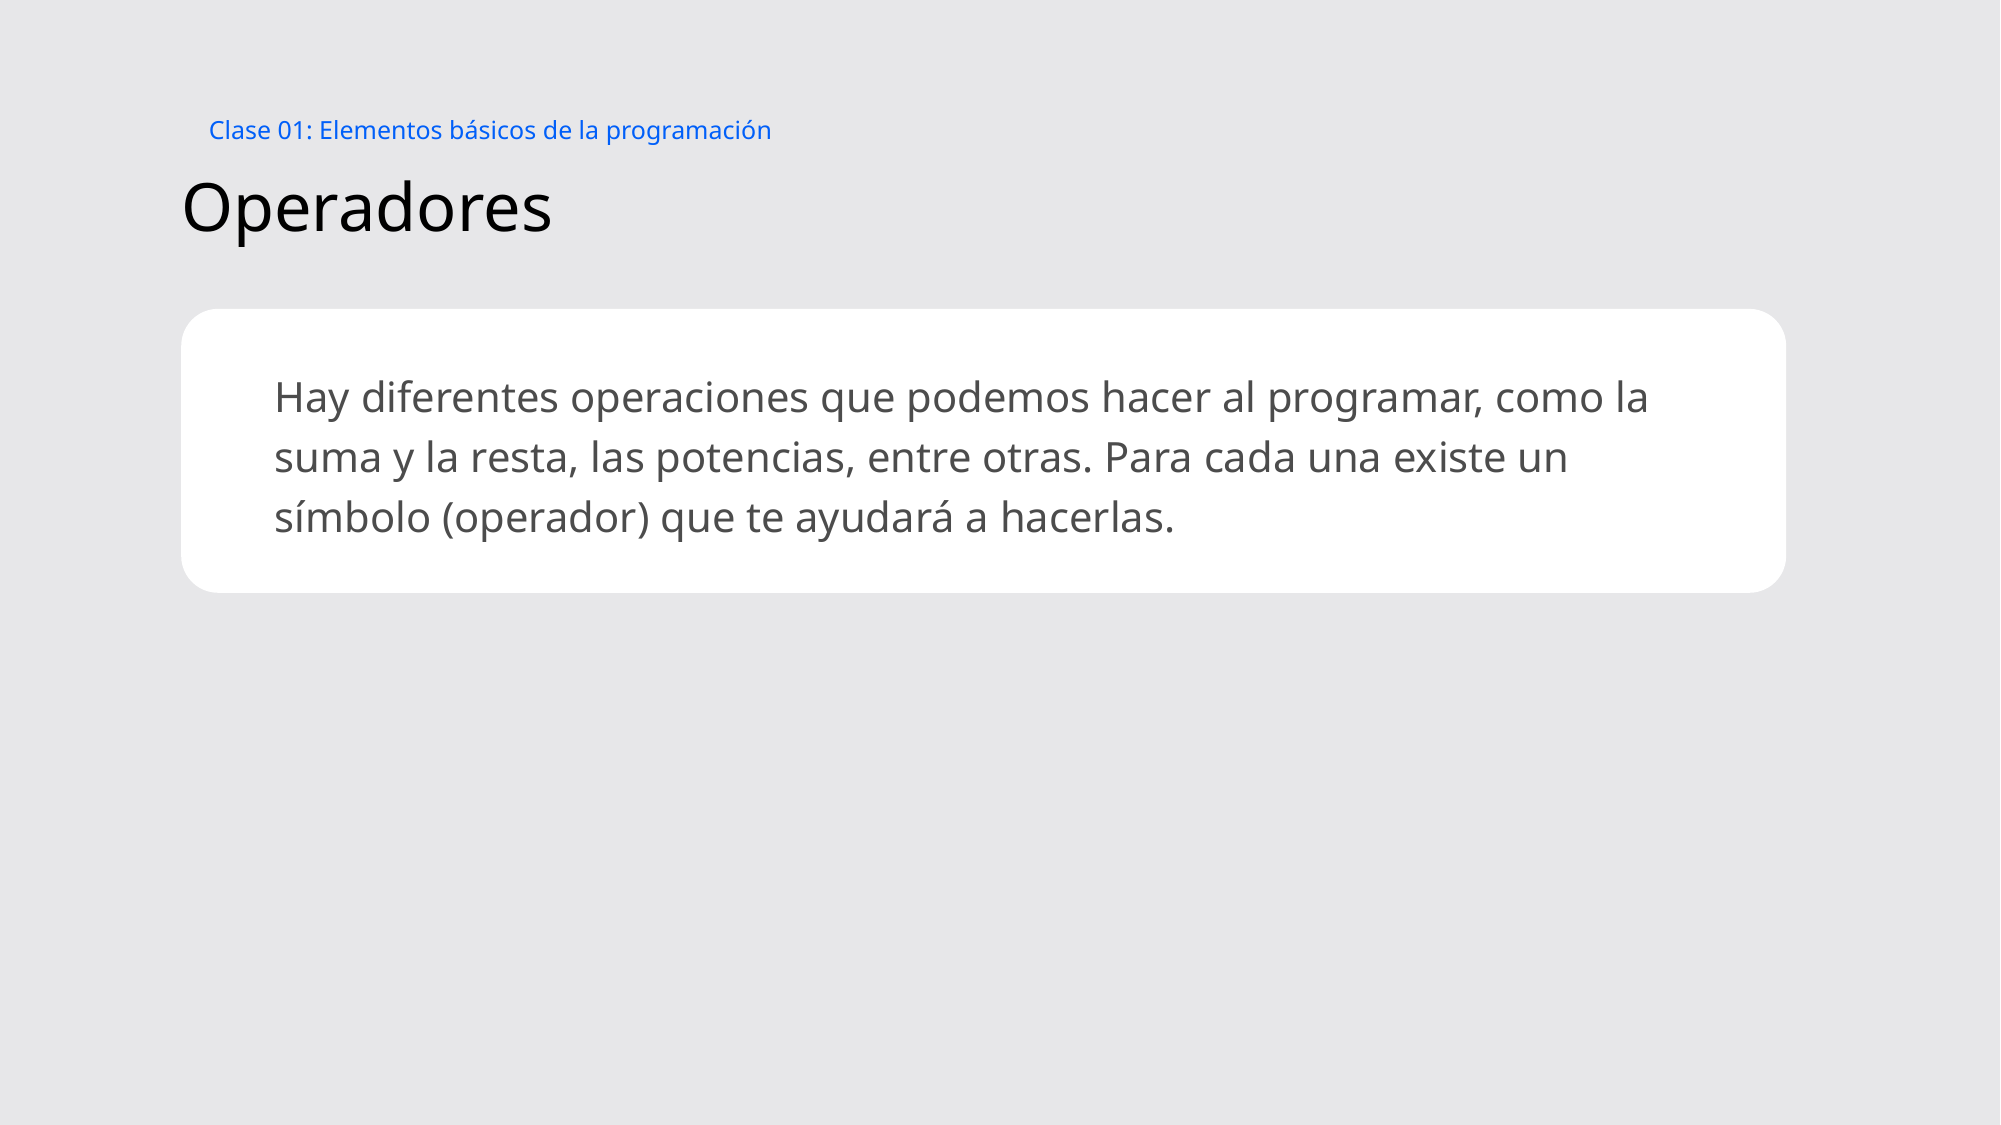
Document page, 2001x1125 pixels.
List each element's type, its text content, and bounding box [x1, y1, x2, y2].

text_box Clase 01: Elementos básicos de la programación [209, 100, 788, 152]
text_box Hay diferentes operaciones que podemos hacer al programar, como la suma y la resta, las potencias, entre otras. Para cada una existe un símbolo (operador) que te ayudará a hacerlas. [180, 307, 1788, 594]
title Operadores [181, 150, 1810, 263]
